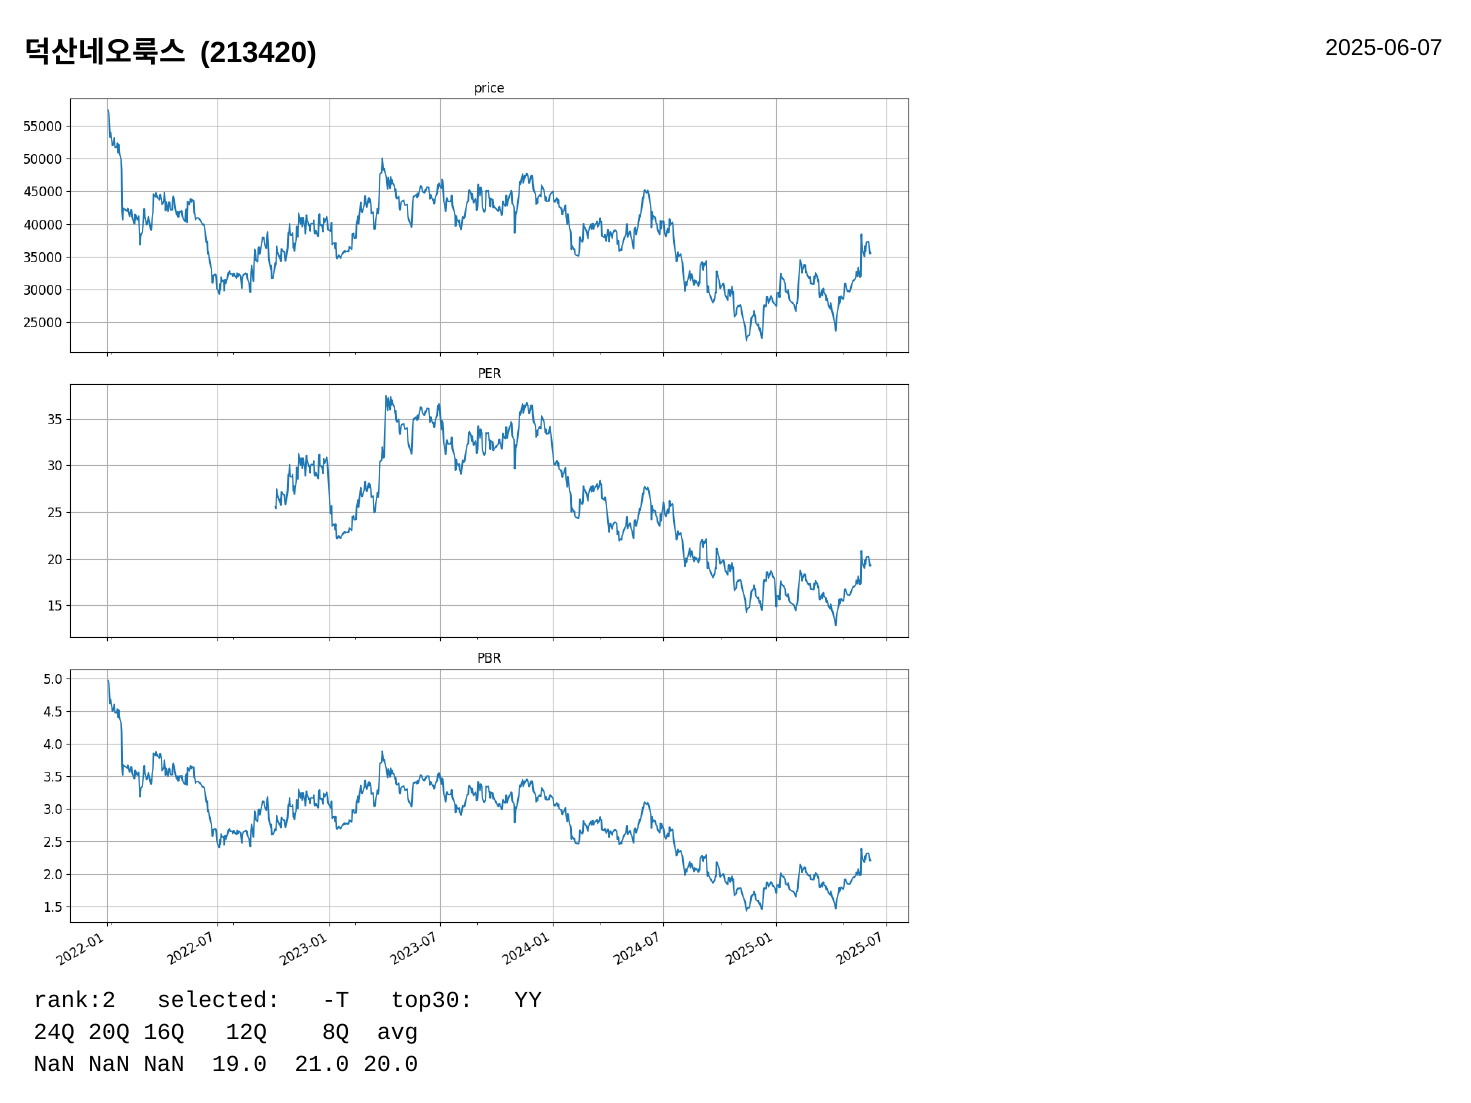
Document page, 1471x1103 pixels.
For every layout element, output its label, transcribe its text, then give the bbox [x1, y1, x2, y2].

list 2025-06-07 [1289, 25, 1458, 73]
picture [14, 74, 915, 976]
list rank:2 selected: -T top30: YY 24Q 20Q 16Q 12Q 8Q avg NaN NaN NaN 19.0 21.0 20.0 [18, 980, 917, 1085]
list 덕산네오룩스 (213420) [9, 25, 1279, 73]
